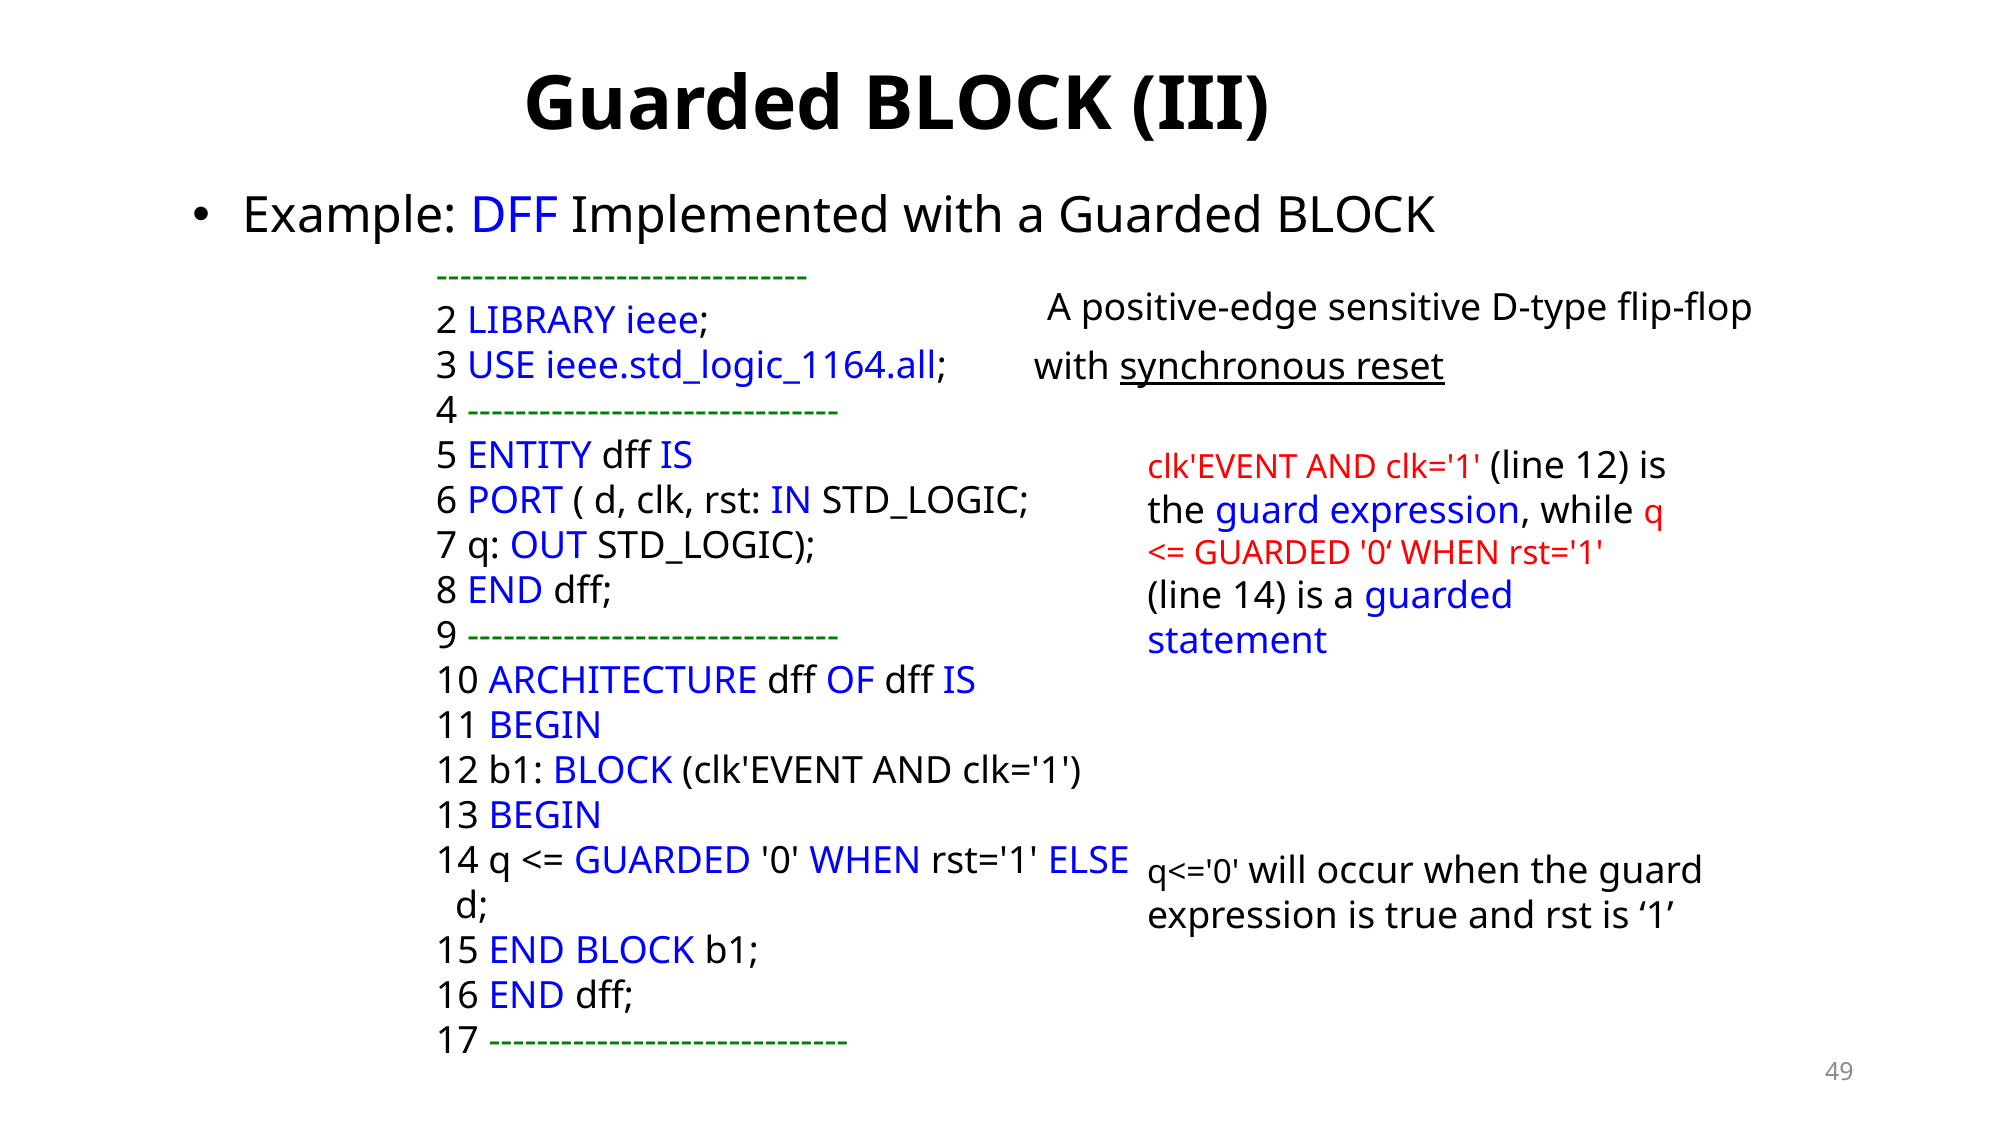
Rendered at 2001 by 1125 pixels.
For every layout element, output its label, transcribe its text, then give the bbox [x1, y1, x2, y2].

title Guarded BLOCK (III) [508, 0, 2000, 214]
text_box with synchronous reset [1019, 334, 1460, 395]
text_box clk'EVENT AND clk='1' (line 12) is the guard expression, while q <= GUARDED '0‘ WHEN rst='1' (line 14) is a guarded statement [1132, 433, 1689, 669]
text_box ------------------------------- 2 LIBRARY ieee; 3 USE ieee.std_logic_1164.all; 4 ------------------------------- 5 ENTITY dff IS 6 PORT ( d, clk, rst: IN STD_LOGIC; 7 q: OUT STD_LOGIC); 8 END dff; 9 ------------------------------- 10 ARCHITECTURE dff OF dff IS 11 BEGIN 12 b1: BLOCK (clk'EVENT AND clk='1') 13 BEGIN 14 q <= GUARDED '0' WHEN rst='1' ELSE d; 15 END BLOCK b1; 16 END dff; 17 ------------------------------ [421, 243, 1172, 1068]
text_box A positive-edge sensitive D-type flip-flop [1032, 275, 1769, 335]
slide_number 49 [1418, 1040, 1869, 1101]
list Example: DFF Implemented with a Guarded BLOCK [177, 182, 1903, 896]
text_box q<='0' will occur when the guard expression is true and rst is ‘1’ [1132, 838, 1883, 944]
